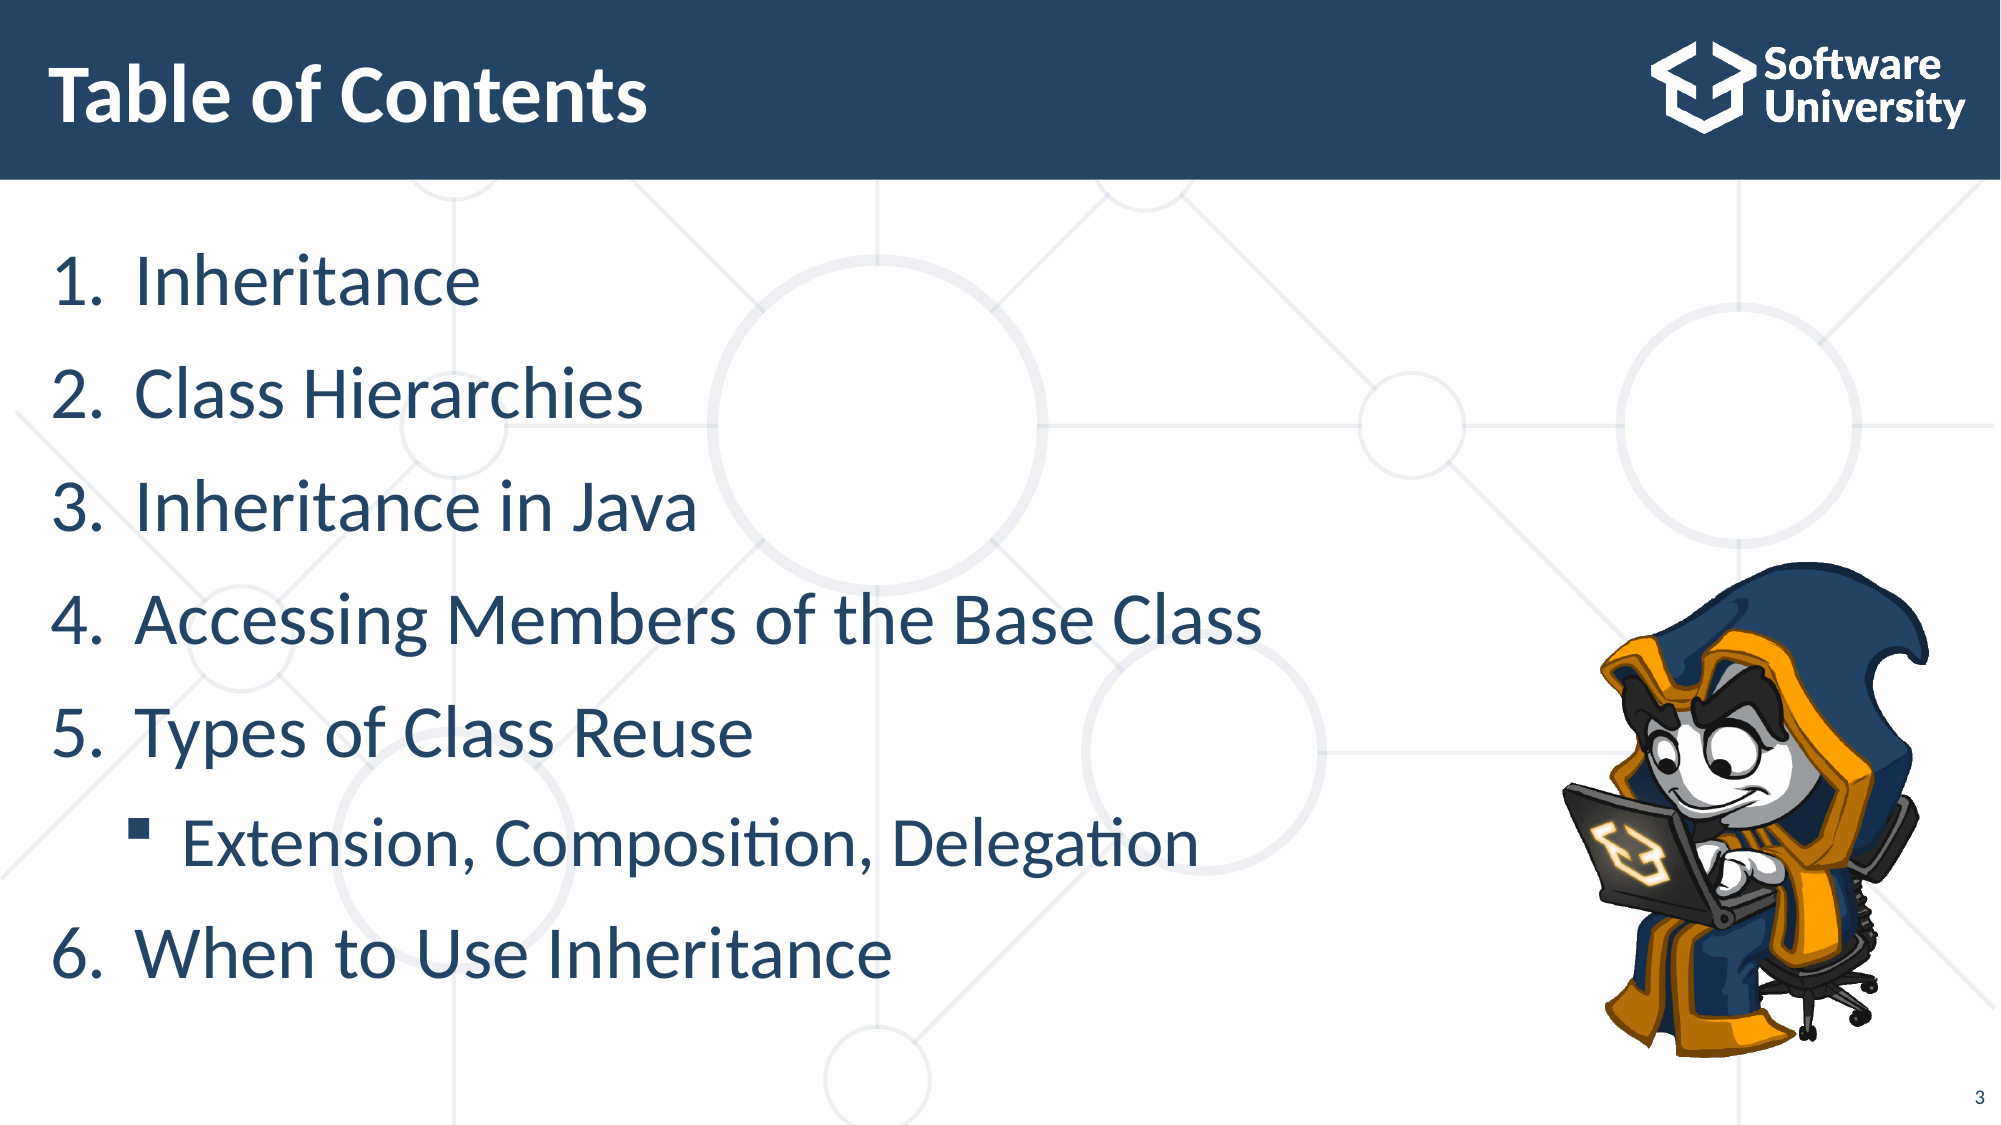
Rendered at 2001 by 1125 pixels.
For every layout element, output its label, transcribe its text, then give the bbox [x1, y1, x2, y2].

picture [1651, 41, 1966, 134]
list Inheritance Class Hierarchies Inheritance in Java Accessing Members of the Base Class Types of Class Reuse Extension, Composition, Delegation When to Use Inheritance [32, 224, 1517, 1080]
slide_number 3 [1939, 1067, 2000, 1117]
title Table of Contents [31, 16, 1625, 162]
picture [1561, 559, 1931, 1059]
